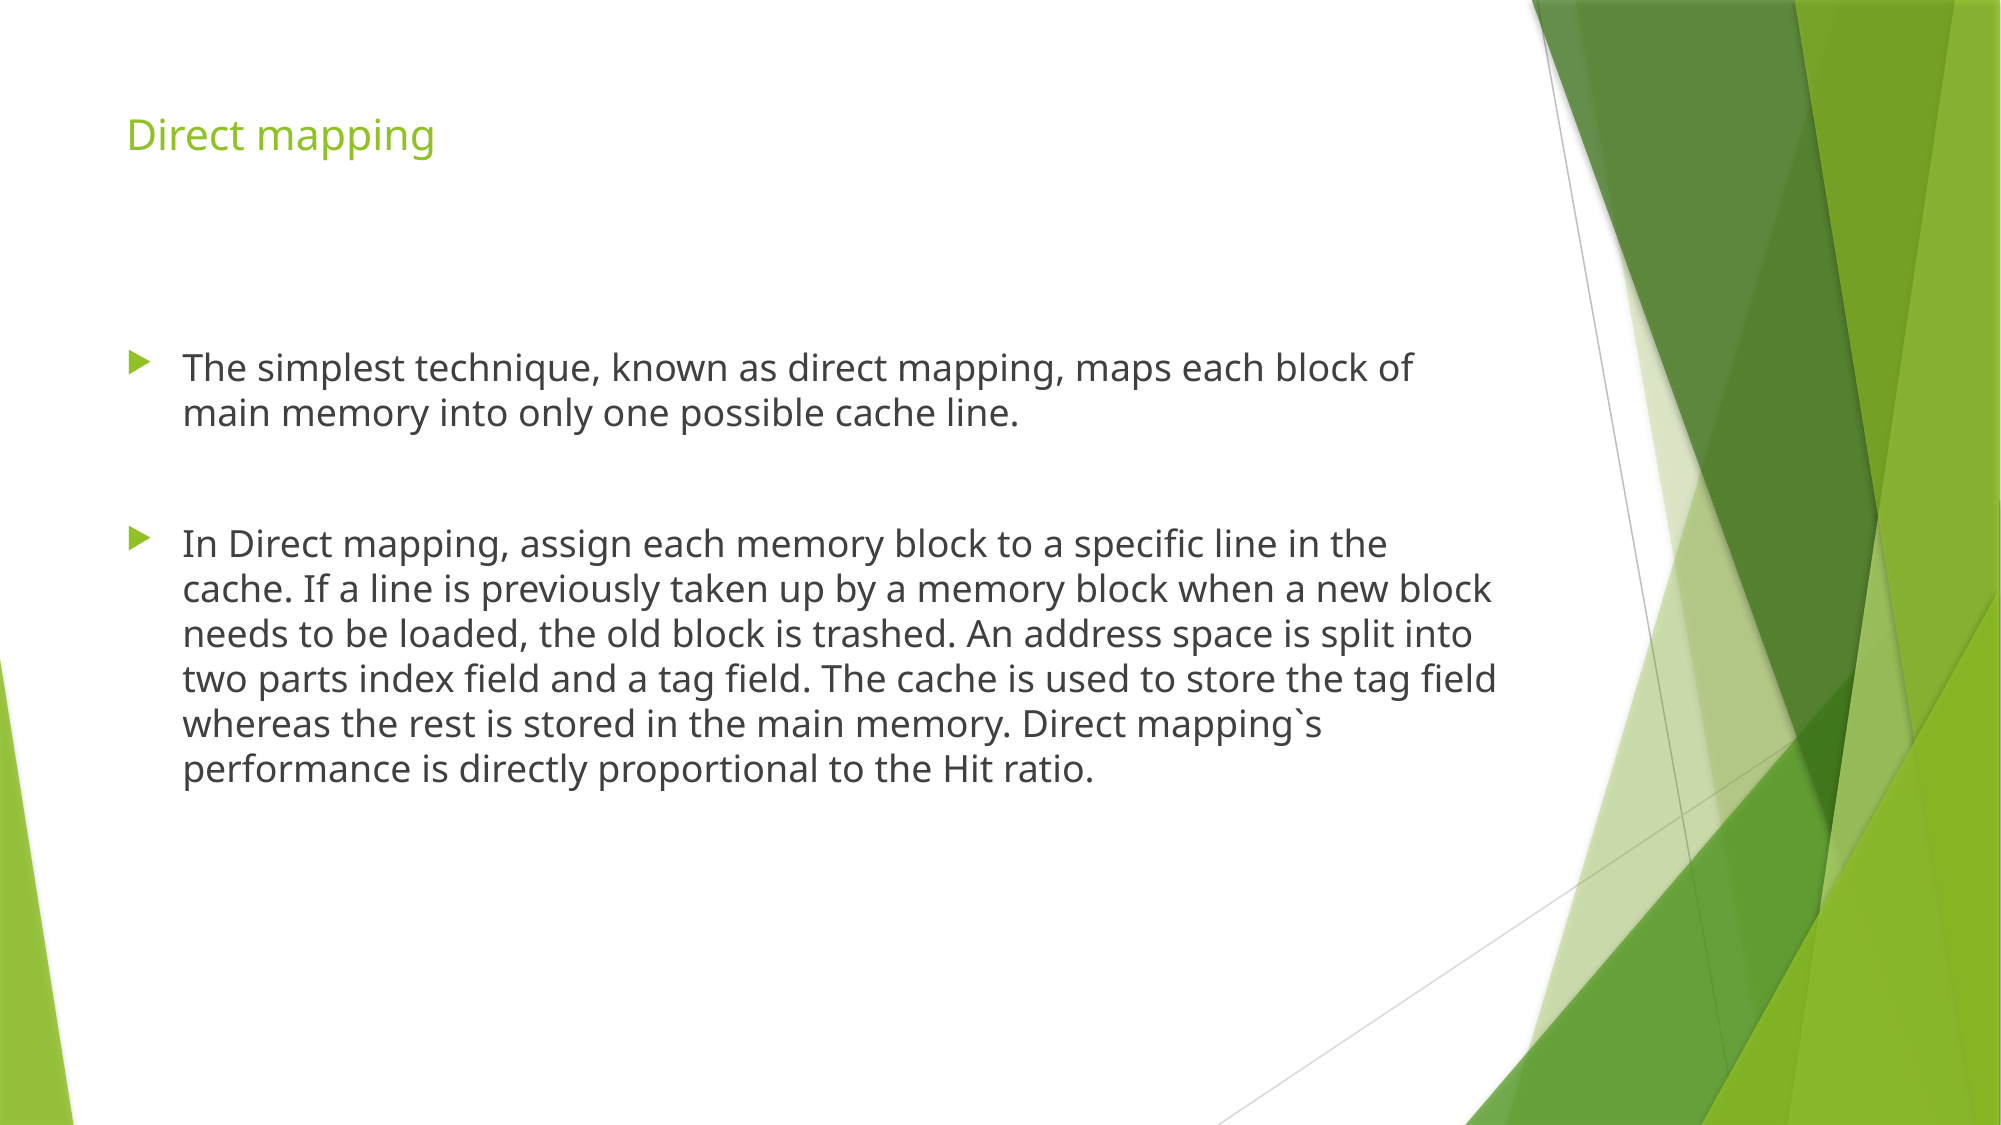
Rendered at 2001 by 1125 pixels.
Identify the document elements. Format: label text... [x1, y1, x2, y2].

list The simplest technique, known as direct mapping, maps each block of main memory into only one possible cache line. In Direct mapping, assign each memory block to a specific line in the cache. If a line is previously taken up by a memory block when a new block needs to be loaded, the old block is trashed. An address space is split into two parts index field and a tag field. The cache is used to store the tag field whereas the rest is stored in the main memory. Direct mapping`s performance is directly proportional to the Hit ratio. [111, 270, 1522, 992]
title Direct mapping [111, 99, 1522, 219]
